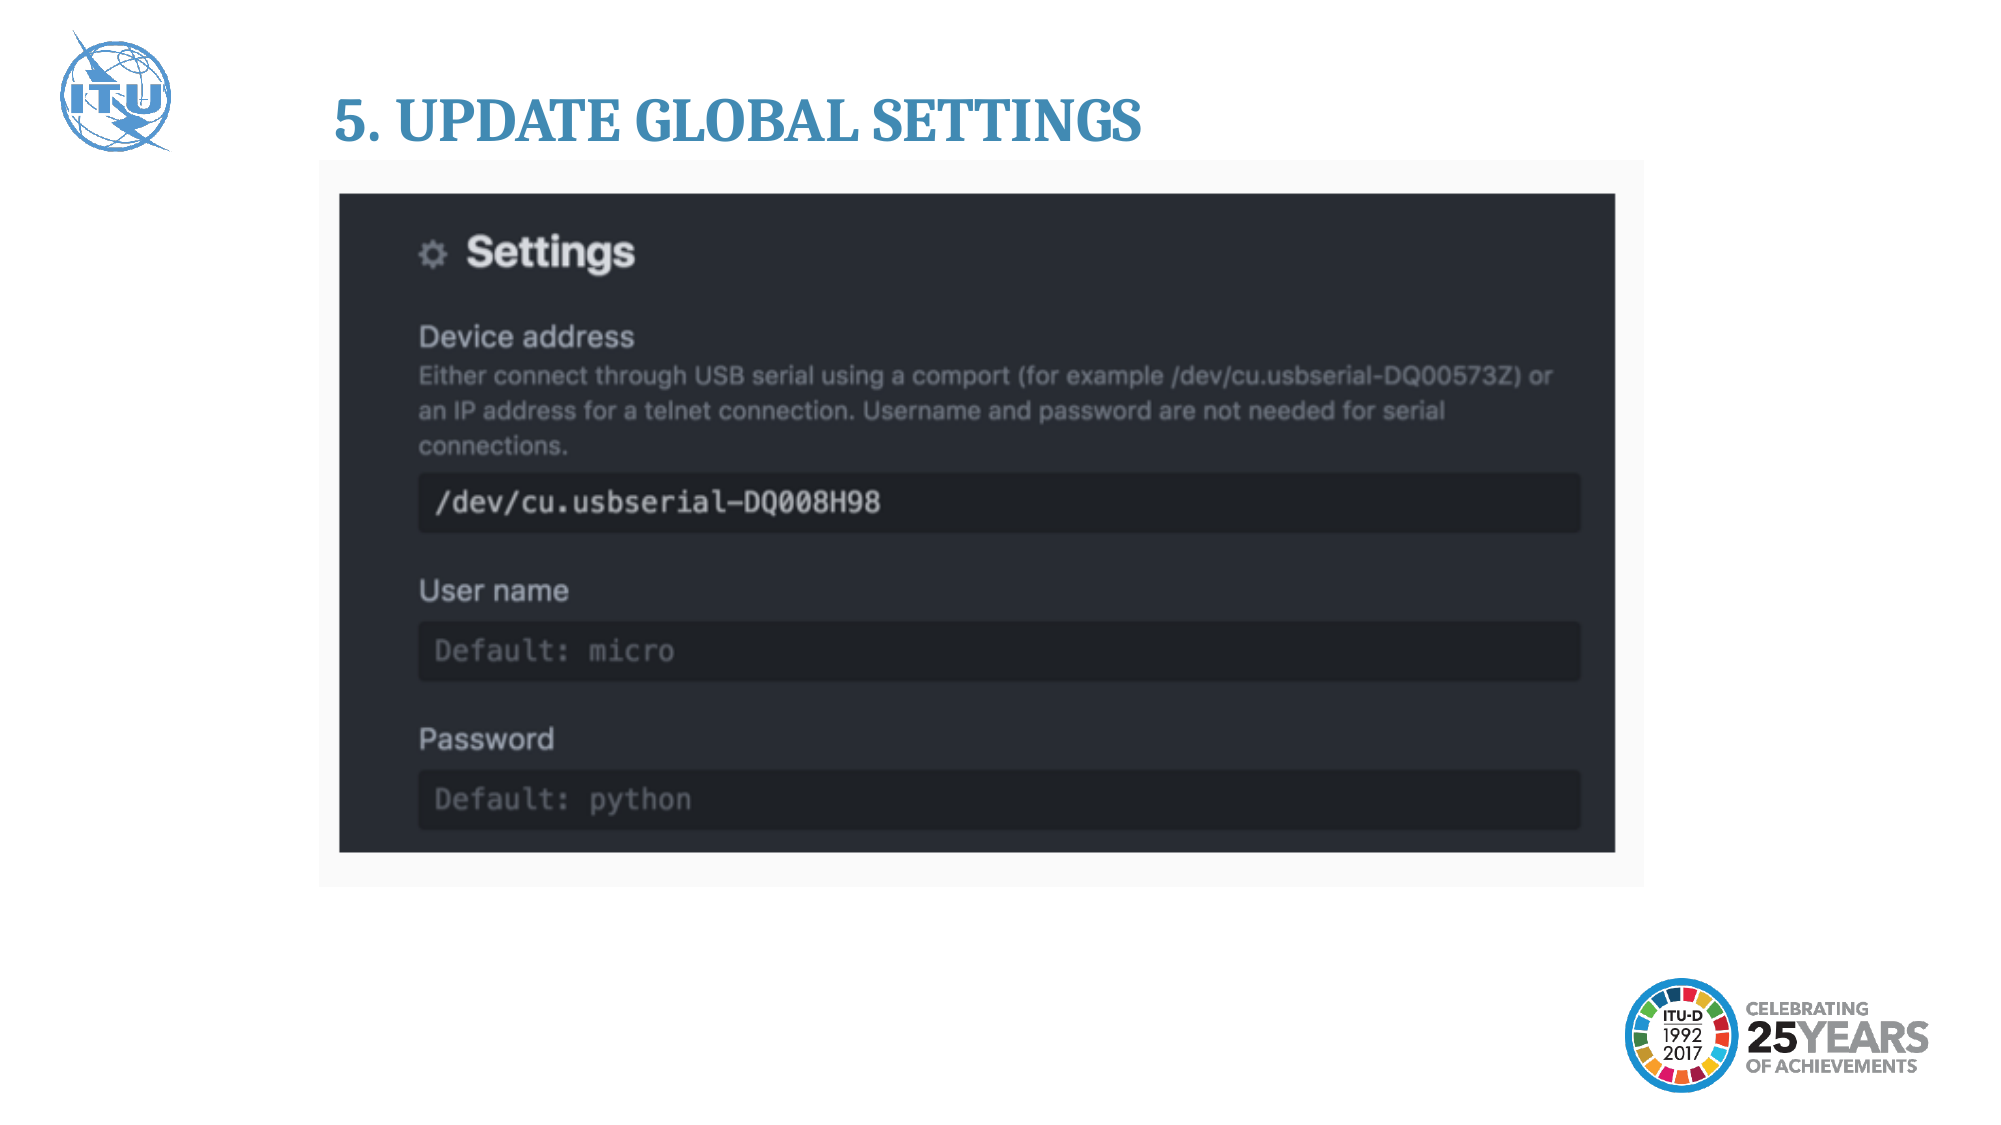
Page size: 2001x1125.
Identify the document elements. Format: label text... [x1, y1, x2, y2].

picture [1623, 977, 1930, 1093]
text_box 5. UPDATE GLOBAL SETTINGS [320, 71, 1850, 162]
picture [57, 26, 177, 156]
picture [319, 160, 1644, 887]
